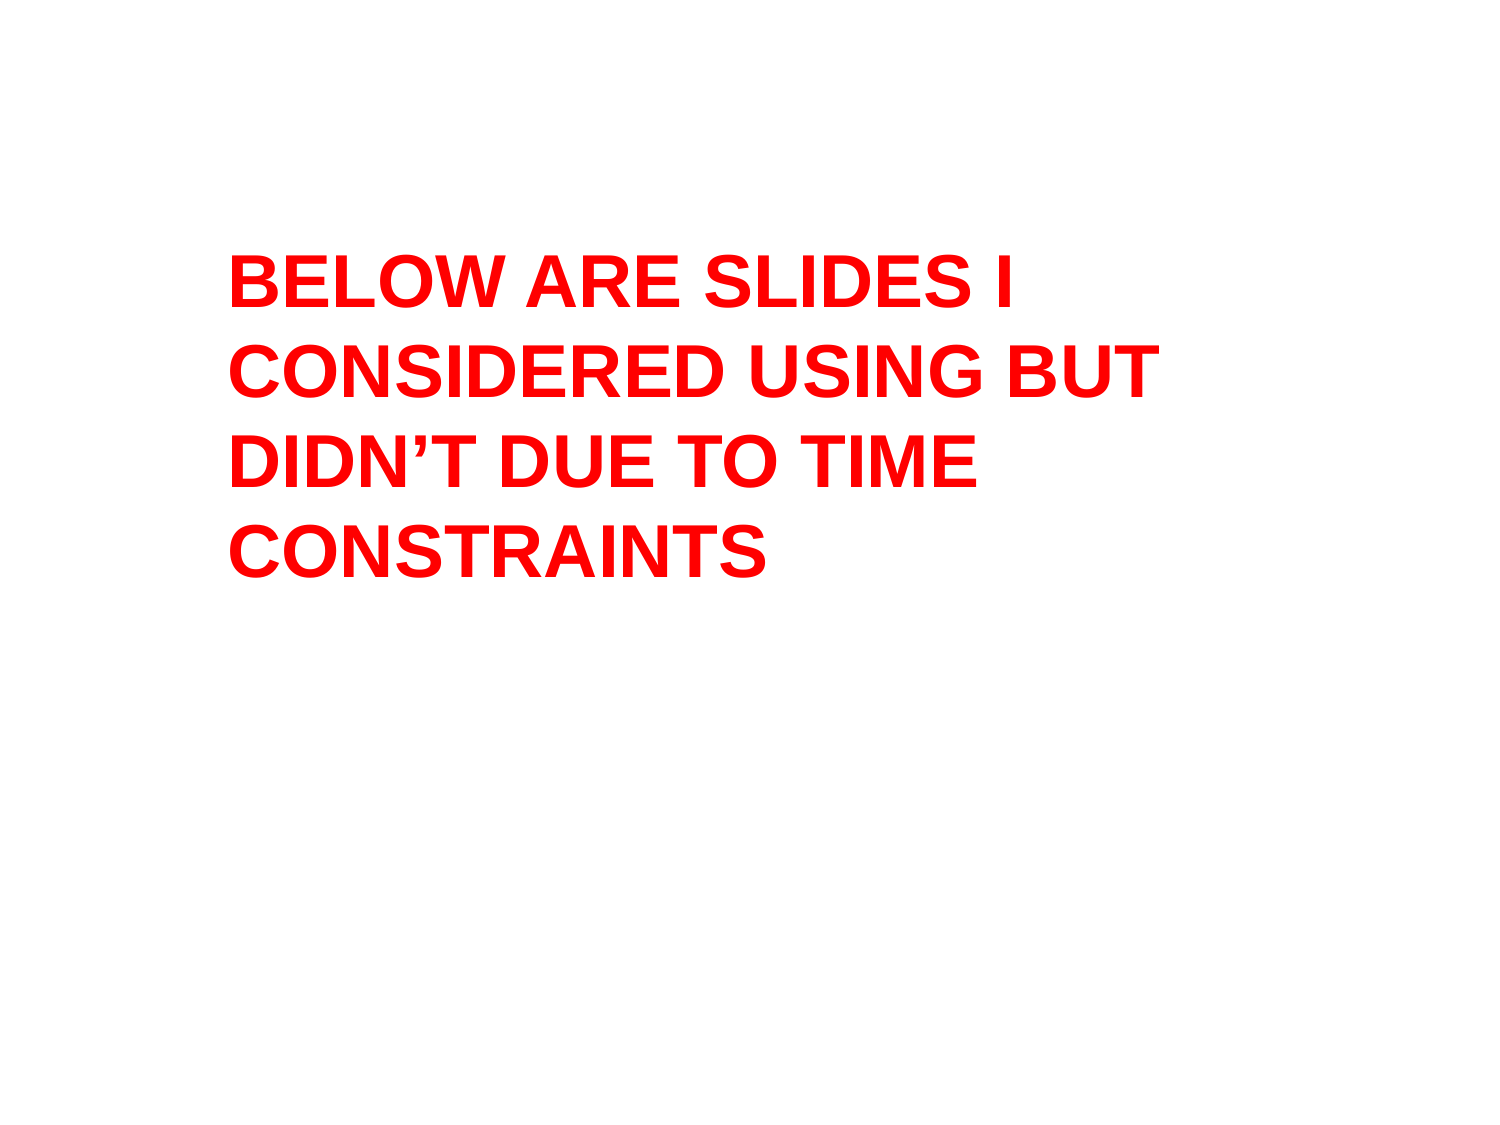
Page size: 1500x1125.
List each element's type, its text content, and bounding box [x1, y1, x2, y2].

title BELOW ARE SLIDES I CONSIDERED USING BUT DIDN’T DUE TO TIME CONSTRAINTS [212, 224, 1288, 604]
